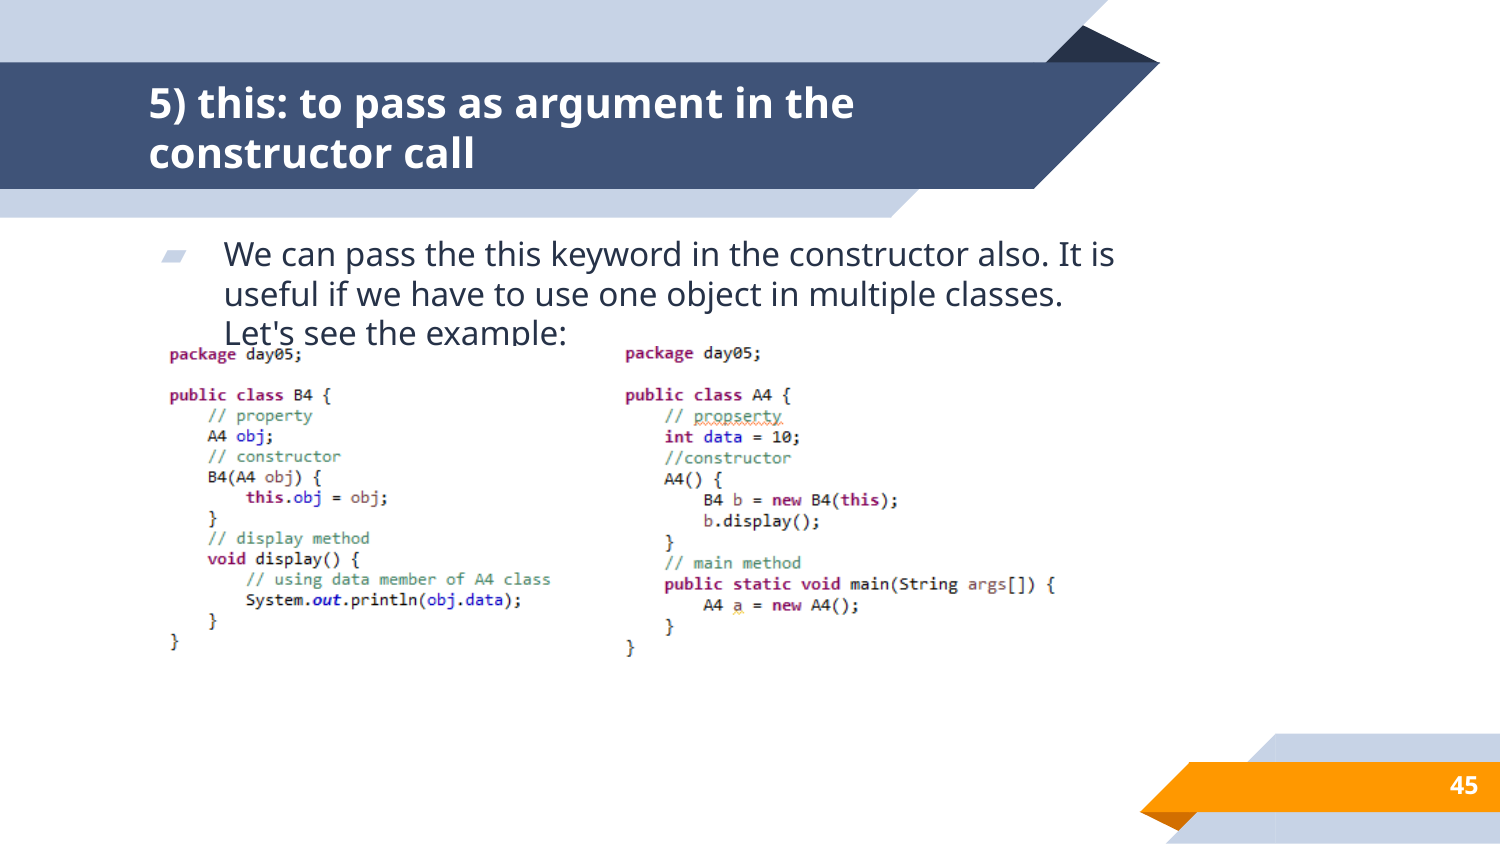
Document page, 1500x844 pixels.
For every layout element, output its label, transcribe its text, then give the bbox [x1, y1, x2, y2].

title 5) this: to pass as argument in the constructor call [133, 64, 1035, 190]
list We can pass the this keyword in the constructor also. It is useful if we have to use one object in multiple classes. Let's see the example: [133, 217, 1140, 734]
picture [167, 346, 554, 660]
picture [624, 346, 1063, 664]
slide_number 45 [1249, 760, 1494, 813]
